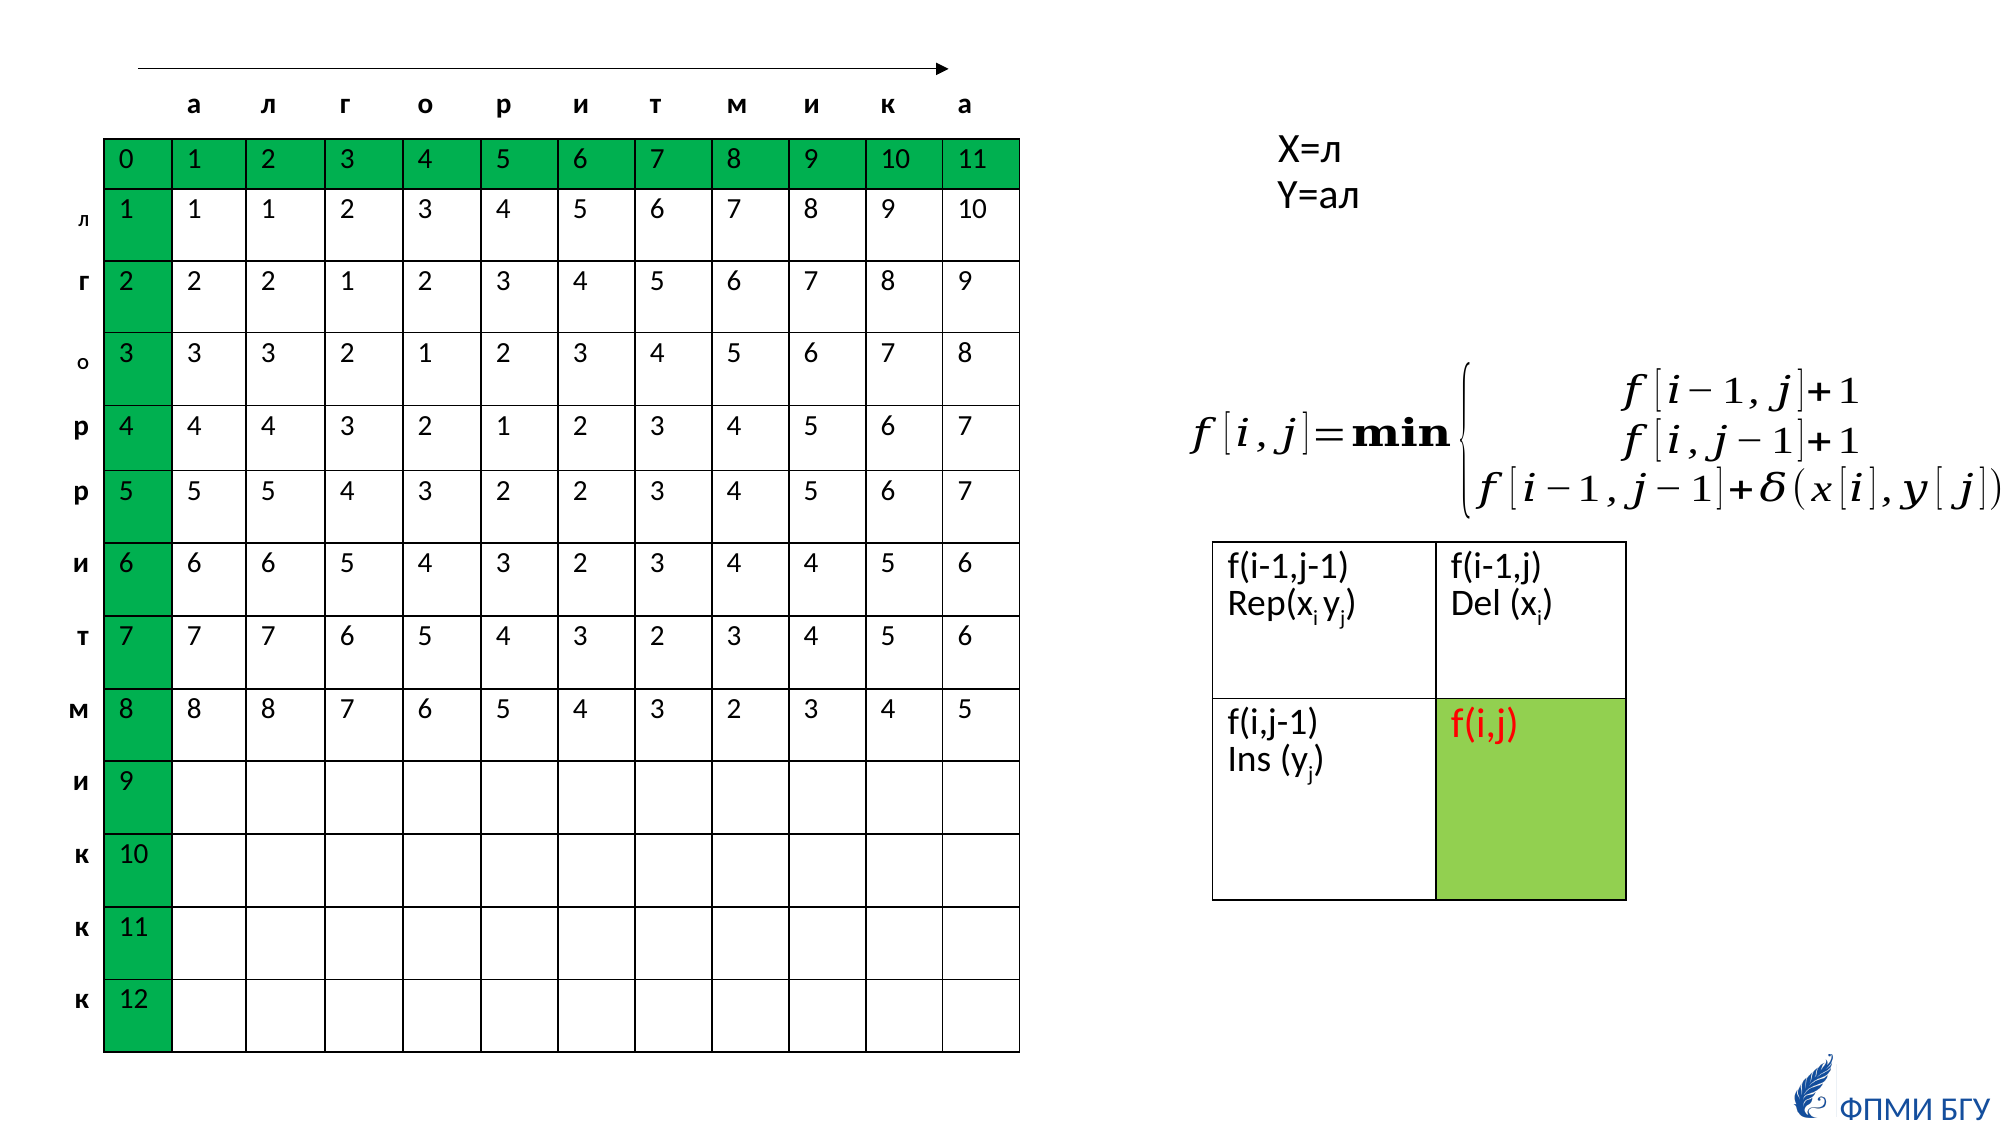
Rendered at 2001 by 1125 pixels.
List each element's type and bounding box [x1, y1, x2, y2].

table_cell [943, 835, 1019, 906]
table_cell [867, 471, 942, 542]
table_cell [247, 980, 324, 1051]
table_header [37, 54, 1020, 139]
table_cell [247, 835, 324, 906]
table_cell [326, 190, 402, 260]
table_cell [404, 544, 480, 615]
table_cell [559, 617, 634, 688]
table_cell [790, 690, 865, 760]
table_cell [636, 544, 711, 615]
table_cell [326, 140, 402, 188]
table_cell [559, 471, 634, 542]
table_header [1437, 543, 1625, 698]
table_cell [636, 140, 711, 188]
table_cell [636, 190, 711, 260]
table_cell [790, 544, 865, 615]
table_cell [247, 190, 324, 260]
table_cell [105, 980, 171, 1051]
table_cell [326, 762, 402, 833]
table_cell [105, 544, 171, 615]
table_cell [943, 908, 1019, 979]
table_cell [173, 406, 245, 470]
table_cell [482, 617, 557, 688]
table_cell [559, 908, 634, 979]
table_cell [105, 140, 171, 188]
table_cell [867, 140, 942, 188]
table_cell [559, 333, 634, 405]
table_cell [943, 140, 1019, 188]
table_cell [173, 835, 245, 906]
table_cell [867, 835, 942, 906]
table_cell [636, 690, 711, 760]
table_cell [326, 980, 402, 1051]
table_cell [482, 908, 557, 979]
table_cell [867, 262, 942, 332]
table_cell [247, 617, 324, 688]
table_cell [559, 980, 634, 1051]
table_cell [326, 406, 402, 470]
table_cell [482, 333, 557, 405]
table_cell [326, 617, 402, 688]
table_cell [867, 406, 942, 470]
table_cell [790, 190, 865, 260]
table_cell [173, 140, 245, 188]
table_cell [173, 762, 245, 833]
table_cell [943, 762, 1019, 833]
table_cell [404, 690, 480, 760]
table_cell [867, 908, 942, 979]
picture [1793, 1053, 1837, 1118]
table_cell [790, 140, 865, 188]
table_cell [404, 406, 480, 470]
table_cell [404, 835, 480, 906]
table_cell [482, 190, 557, 260]
table_cell [173, 190, 245, 260]
table_cell [943, 544, 1019, 615]
table_cell [247, 140, 324, 188]
table_cell [173, 471, 245, 542]
table_cell [790, 333, 865, 405]
table_cell [713, 908, 788, 979]
table_cell [713, 140, 788, 188]
table_cell [404, 908, 480, 979]
table_cell [636, 980, 711, 1051]
table_cell [404, 333, 480, 405]
table_cell [105, 617, 171, 688]
table_cell [559, 140, 634, 188]
table_cell [867, 690, 942, 760]
table_cell [173, 544, 245, 615]
table_cell [326, 690, 402, 760]
table_cell [790, 406, 865, 470]
table_cell [404, 190, 480, 260]
table_cell [326, 544, 402, 615]
table_cell [105, 190, 171, 260]
table_cell [559, 190, 634, 260]
table_cell [105, 835, 171, 906]
table_cell [247, 406, 324, 470]
table_cell [790, 471, 865, 542]
table_cell [636, 262, 711, 332]
table_cell [404, 762, 480, 833]
table_cell [404, 140, 480, 188]
table_cell [943, 471, 1019, 542]
table_cell [636, 333, 711, 405]
table_cell [943, 980, 1019, 1051]
table_cell [559, 762, 634, 833]
table_cell [404, 471, 480, 542]
table_cell [37, 139, 103, 1052]
table_cell [559, 544, 634, 615]
table_cell [326, 262, 402, 332]
table_cell [1213, 699, 1435, 899]
table_cell [482, 980, 557, 1051]
table_cell [404, 617, 480, 688]
table_cell [790, 908, 865, 979]
table_cell [247, 333, 324, 405]
table_cell [105, 333, 171, 405]
table_cell [326, 333, 402, 405]
table_cell [636, 471, 711, 542]
table_header [1213, 543, 1435, 698]
table_cell [173, 617, 245, 688]
table_cell [790, 980, 865, 1051]
table_cell [790, 262, 865, 332]
table_cell [943, 262, 1019, 332]
table_cell [326, 471, 402, 542]
table_cell [943, 190, 1019, 260]
table_cell [790, 762, 865, 833]
table_cell [636, 908, 711, 979]
table_cell [867, 980, 942, 1051]
table_cell [247, 544, 324, 615]
table_cell [326, 908, 402, 979]
table_cell [482, 762, 557, 833]
table_cell [105, 471, 171, 542]
table_cell [636, 617, 711, 688]
table_cell [173, 980, 245, 1051]
table_cell [943, 617, 1019, 688]
table_cell [943, 406, 1019, 470]
table_cell [247, 908, 324, 979]
table_cell [636, 406, 711, 470]
table_cell [559, 690, 634, 760]
table_cell [867, 762, 942, 833]
table_cell [867, 544, 942, 615]
table_cell [636, 762, 711, 833]
table_cell [105, 262, 171, 332]
table_cell [404, 262, 480, 332]
table_cell [482, 406, 557, 470]
table_cell [173, 333, 245, 405]
table_cell [247, 471, 324, 542]
table_cell [482, 262, 557, 332]
table_cell [173, 262, 245, 332]
text_box [1830, 1087, 2000, 1125]
table_cell [1437, 699, 1625, 899]
table_cell [247, 762, 324, 833]
table_cell [326, 835, 402, 906]
table_cell [713, 471, 788, 542]
table_cell [790, 617, 865, 688]
table_cell [867, 190, 942, 260]
table_cell [943, 690, 1019, 760]
table_cell [713, 690, 788, 760]
table_cell [713, 762, 788, 833]
table_cell [790, 835, 865, 906]
table_cell [867, 617, 942, 688]
table_cell [713, 617, 788, 688]
table_cell [559, 406, 634, 470]
table_cell [867, 333, 942, 405]
table_cell [105, 908, 171, 979]
table_cell [713, 835, 788, 906]
table_cell [105, 406, 171, 470]
table_cell [482, 140, 557, 188]
table_cell [713, 544, 788, 615]
table_cell [404, 980, 480, 1051]
table_cell [247, 690, 324, 760]
table_cell [173, 690, 245, 760]
table_cell [943, 333, 1019, 405]
table_cell [482, 690, 557, 760]
table_cell [713, 333, 788, 405]
table_cell [559, 835, 634, 906]
table_cell [713, 980, 788, 1051]
table_cell [247, 262, 324, 332]
table_cell [713, 262, 788, 332]
table_cell [105, 690, 171, 760]
table_cell [105, 762, 171, 833]
table_cell [482, 544, 557, 615]
table_cell [482, 835, 557, 906]
table_cell [636, 835, 711, 906]
table_cell [482, 471, 557, 542]
table_cell [173, 908, 245, 979]
table_cell [713, 406, 788, 470]
table_cell [559, 262, 634, 332]
table_cell [713, 190, 788, 260]
